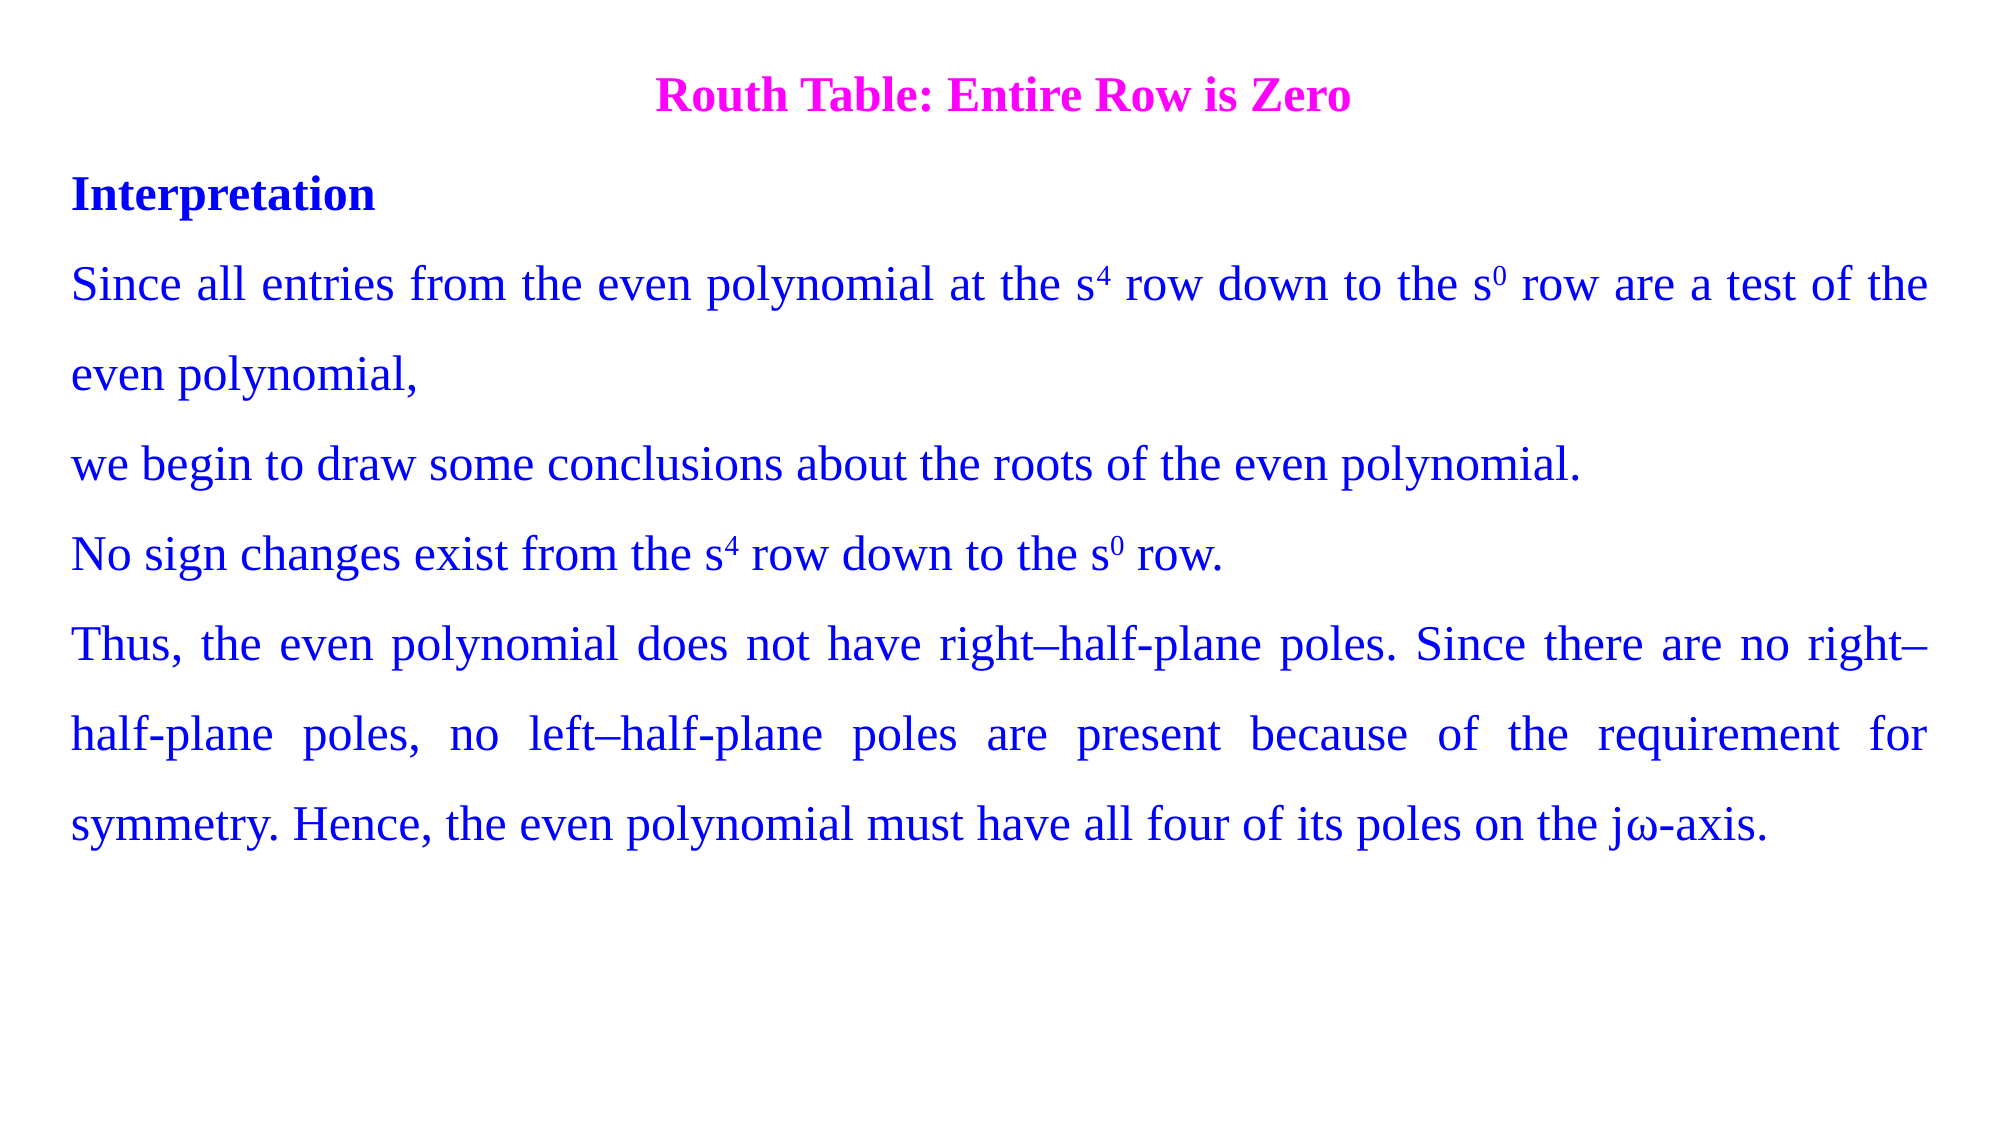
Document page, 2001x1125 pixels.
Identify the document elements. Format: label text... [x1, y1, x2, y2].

text_box Routh Table: Entire Row is Zero [89, 53, 1918, 123]
text_box Interpretation Since all entries from the even polynomial at the s4 row down to the s0 row are a test of the even polynomial, we begin to draw some conclusions about the roots of the even polynomial. No sign changes exist from the s4 row down to the s0 row. Thus, the even polynomial does not have right–half-plane poles. Since there are no right–half-plane poles, no left–half-plane poles are present because of the requirement for symmetry. Hence, the even polynomial must have all four of its poles on the jω-axis. [56, 123, 1944, 859]
